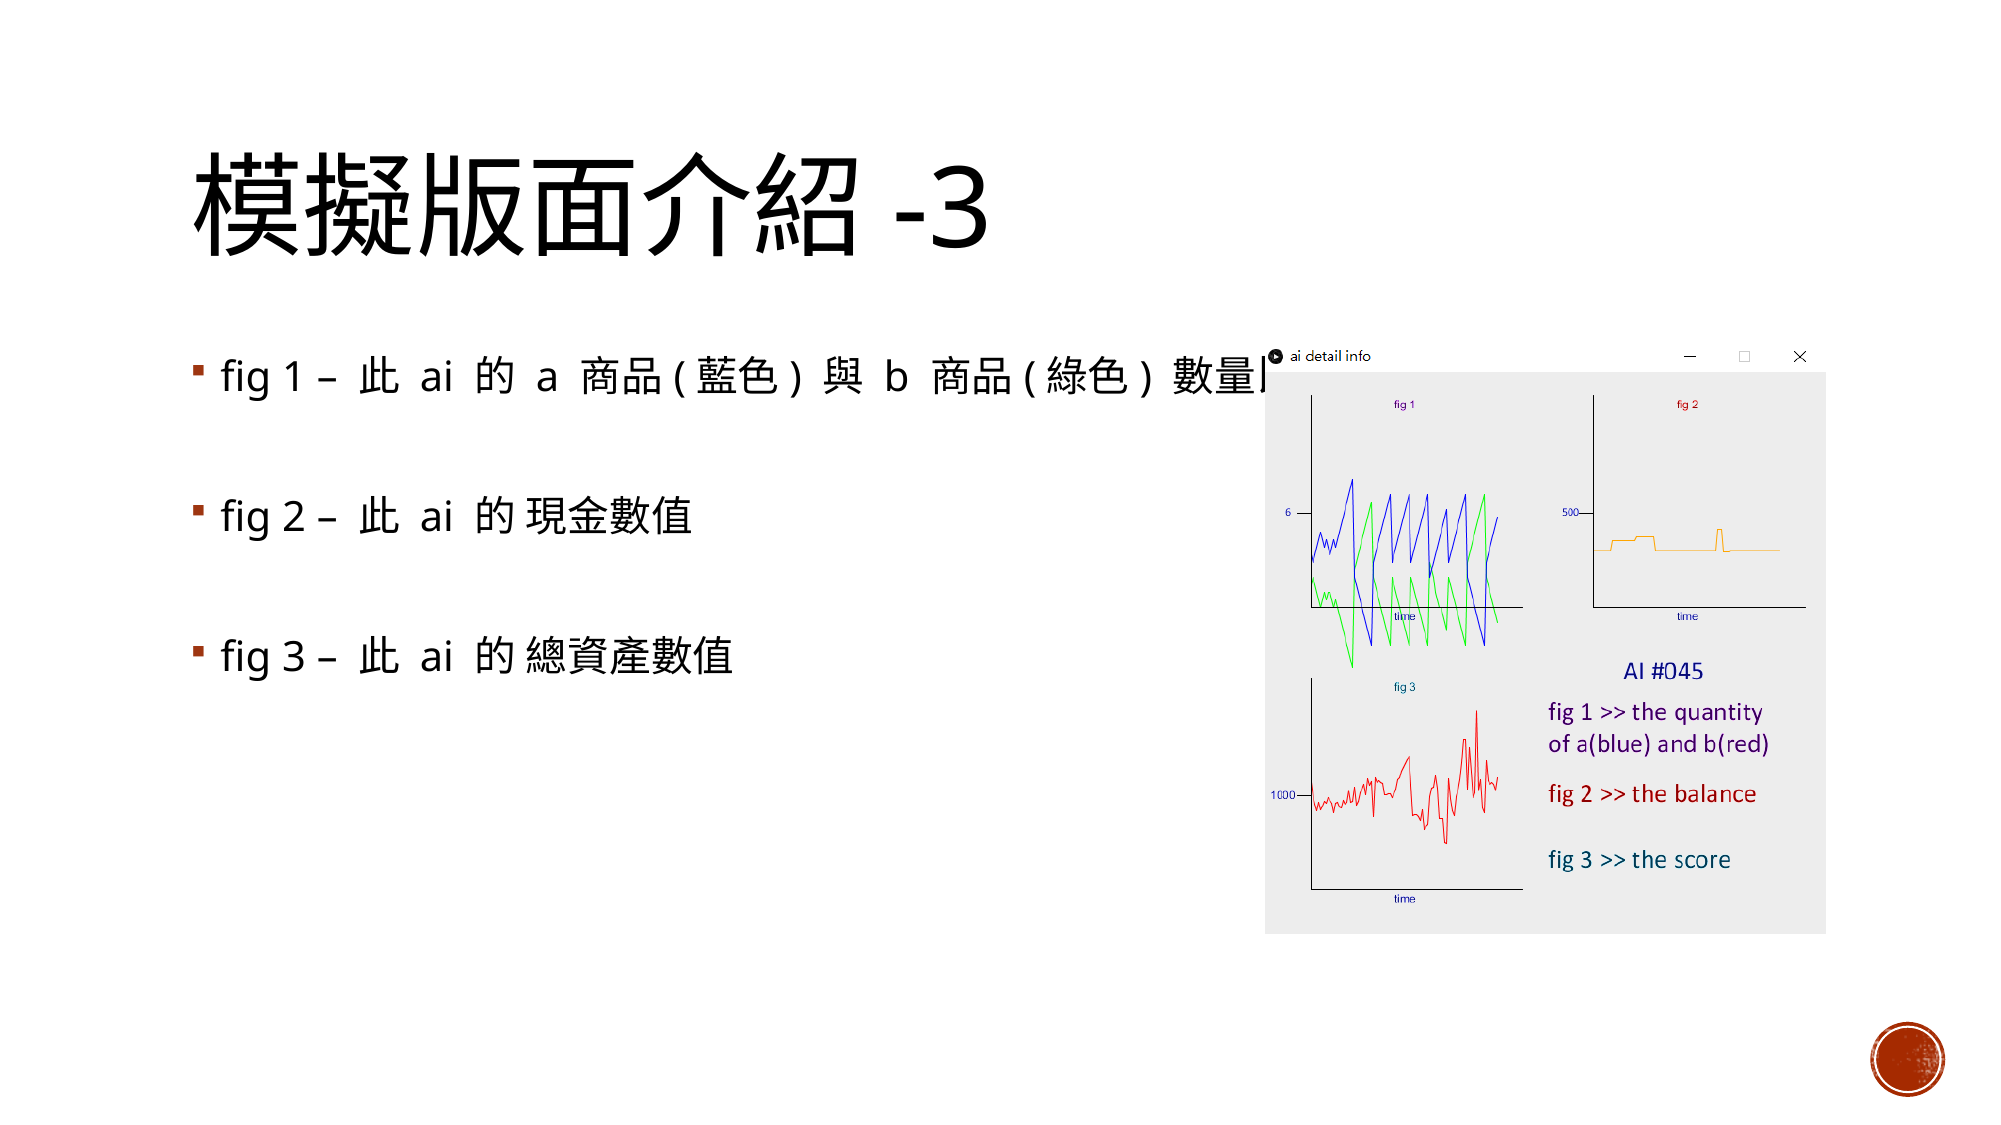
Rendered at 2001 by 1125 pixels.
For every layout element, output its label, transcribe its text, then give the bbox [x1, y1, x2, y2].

list fig 1 – 此 ai 的 a 商品(藍色) 與 b 商品(綠色) 數量比較圖 fig 2 – 此 ai 的 現金數值 fig 3 – 此 ai 的 總資產數值 [175, 348, 1826, 1013]
picture [1265, 343, 1826, 934]
title 模擬版面介紹-3 [175, 79, 1826, 344]
